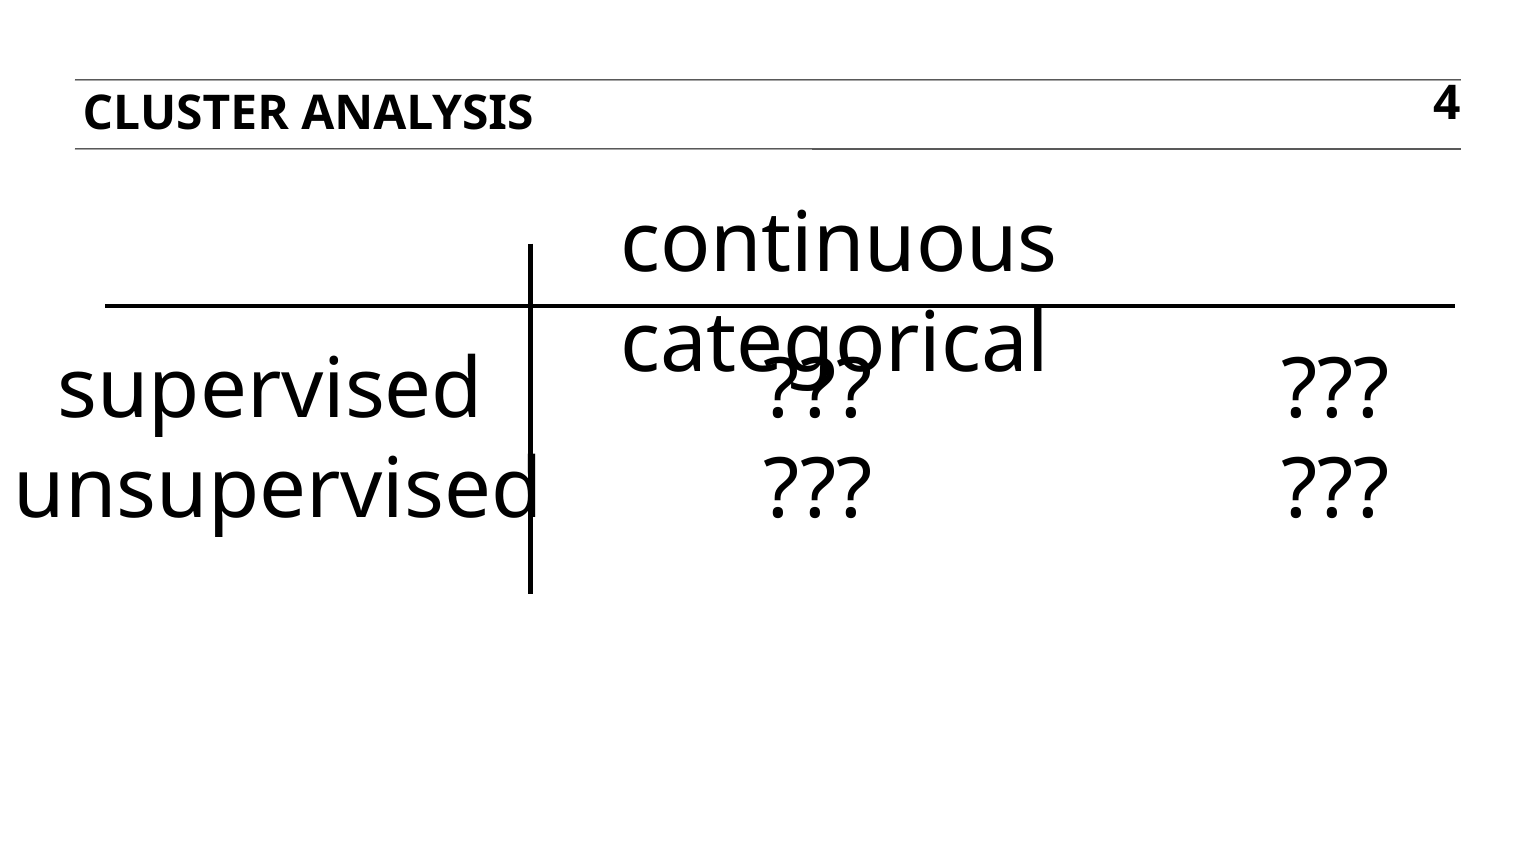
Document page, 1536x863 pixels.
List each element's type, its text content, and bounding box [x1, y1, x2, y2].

text_box continuous categorical [605, 181, 1506, 396]
text_box supervised ??? ??? unsupervised ??? ??? [535, 326, 1405, 542]
slide_number 4 [1419, 86, 1461, 138]
list Cluster analysis [67, 81, 1118, 132]
text_box supervised ??? ??? unsupervised ??? ??? [0, 326, 526, 542]
